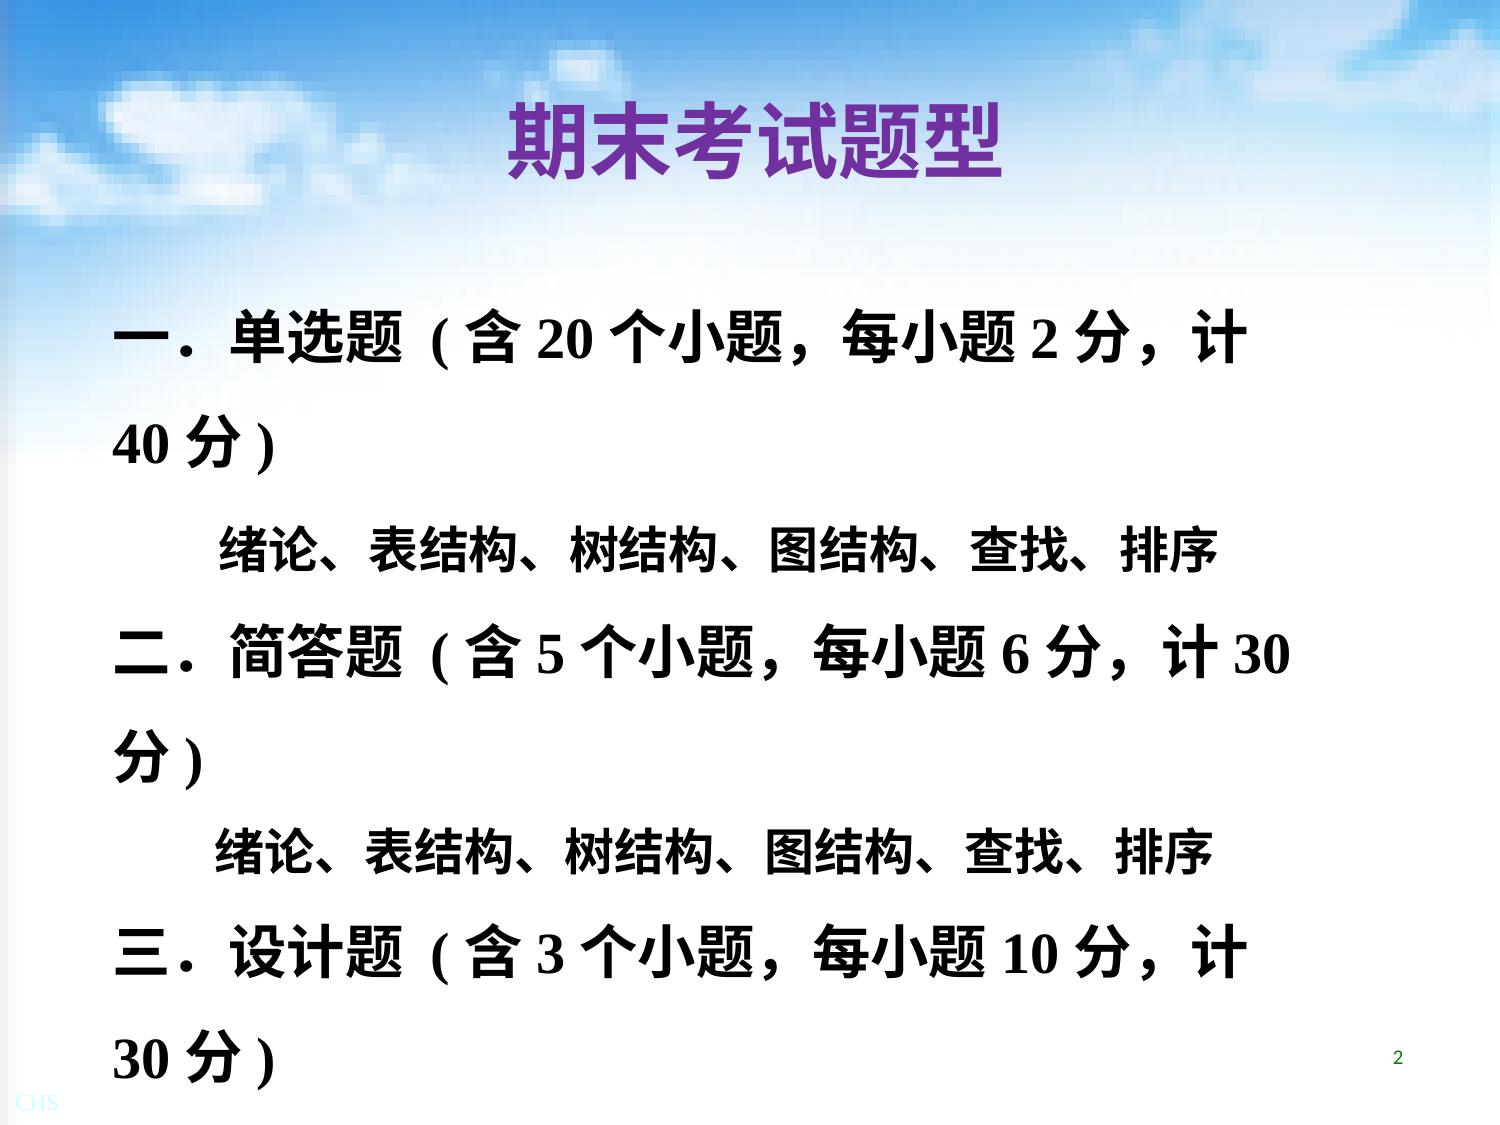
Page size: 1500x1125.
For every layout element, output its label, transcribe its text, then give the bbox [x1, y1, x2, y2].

title 期末考试题型 [175, 44, 1337, 233]
slide_number 2 [1366, 1041, 1430, 1071]
list 一．单选题 (含20个小题，每小题2分，计40分) 绪论、表结构、树结构、图结构、查找、排序 二．简答题 (含5个小题，每小题6分，计30分) 绪论、表结构、树结构、图结构、查找、排序 三．设计题 (含3个小题，每小题10分，计30分) 表算法、树算法、图算法 [111, 265, 1313, 1047]
picture [0, 0, 1500, 1125]
